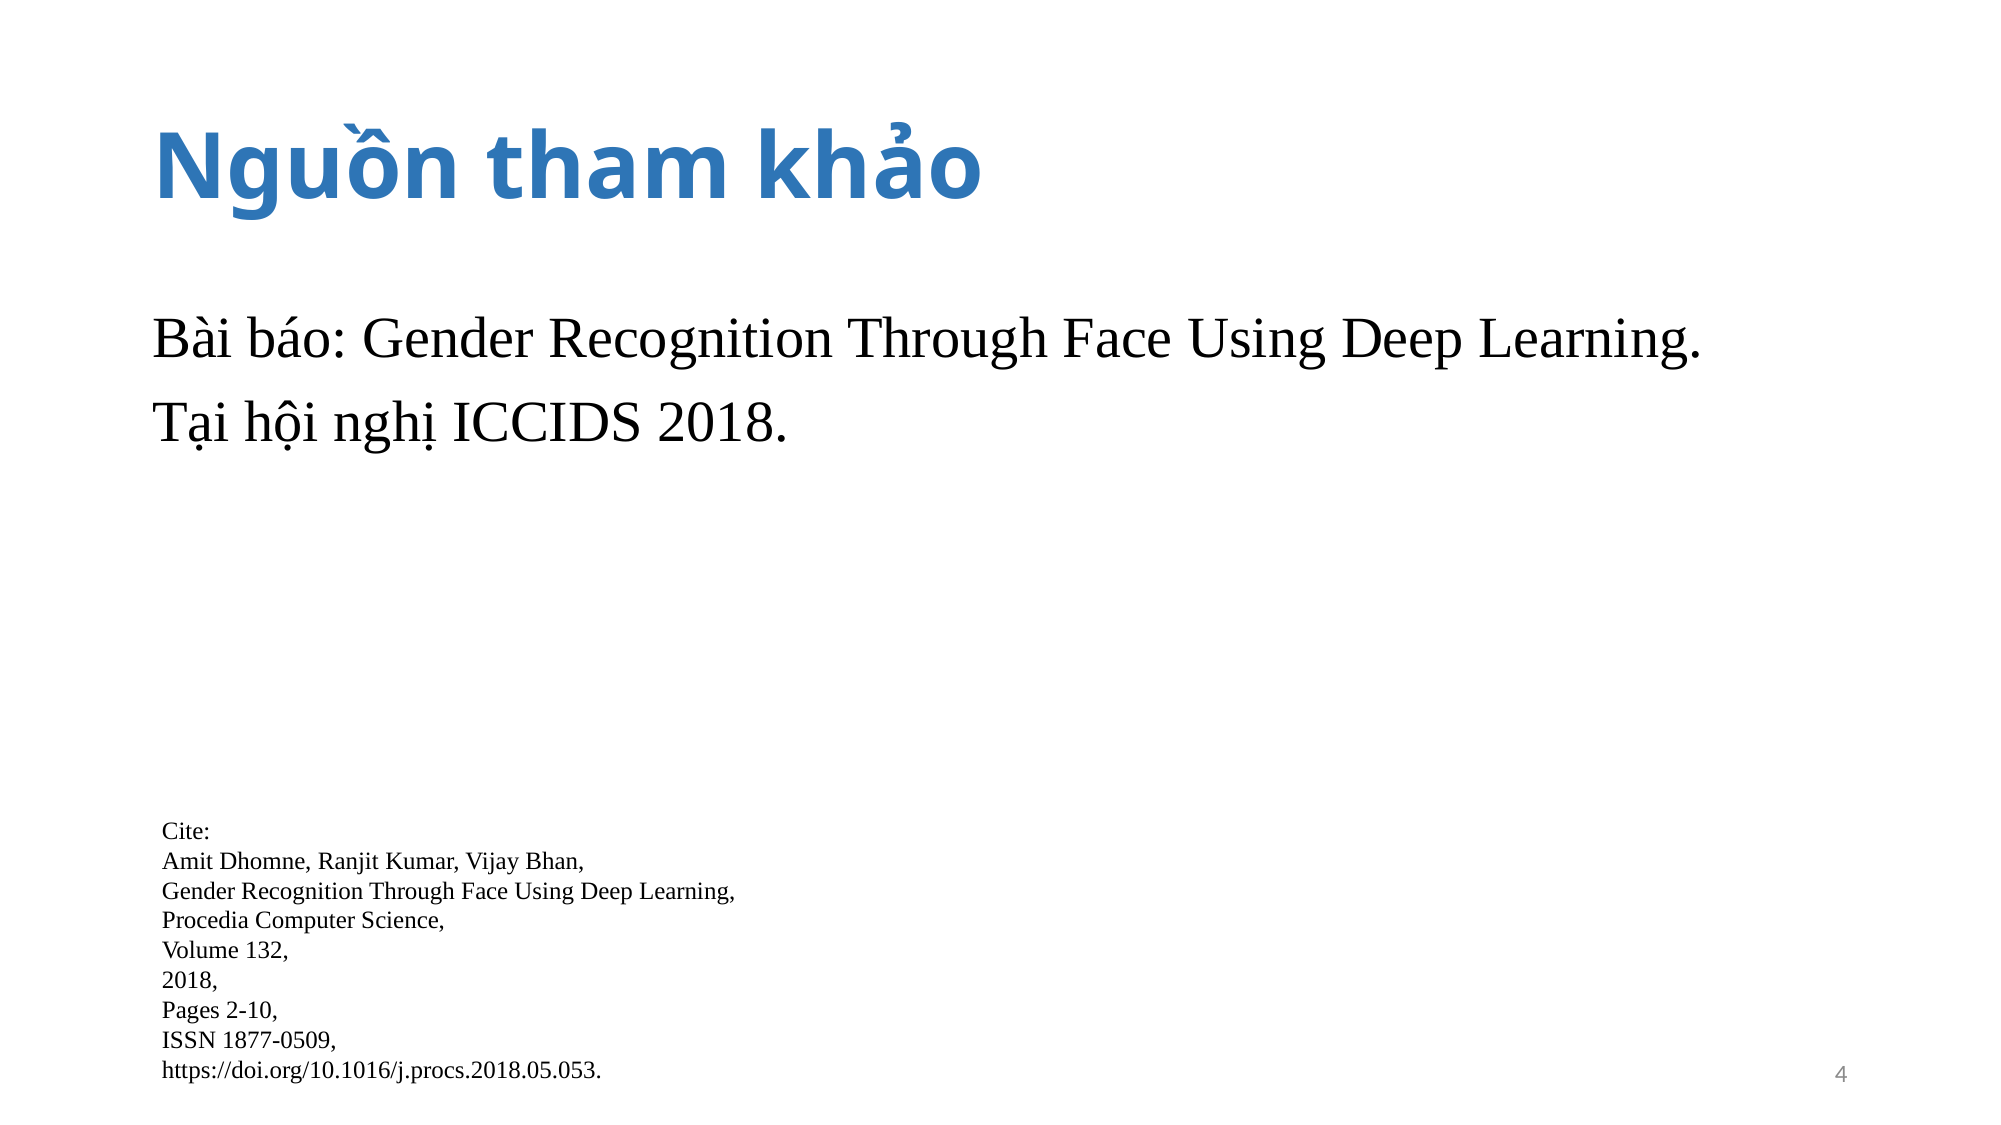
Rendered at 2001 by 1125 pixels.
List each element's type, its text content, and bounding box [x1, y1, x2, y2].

text_box Cite: Amit Dhomne, Ranjit Kumar, Vijay Bhan, Gender Recognition Through Face Using Deep Learning, Procedia Computer Science, Volume 132, 2018, Pages 2-10, ISSN 1877-0509, https://doi.org/10.1016/j.procs.2018.05.053. [147, 806, 1771, 1121]
slide_number 4 [1412, 1042, 1863, 1103]
list Bài báo: Gender Recognition Through Face Using Deep Learning. Tại hội nghị ICCIDS 2018. [137, 299, 1863, 517]
title Nguồn tham khảo [137, 59, 1863, 278]
